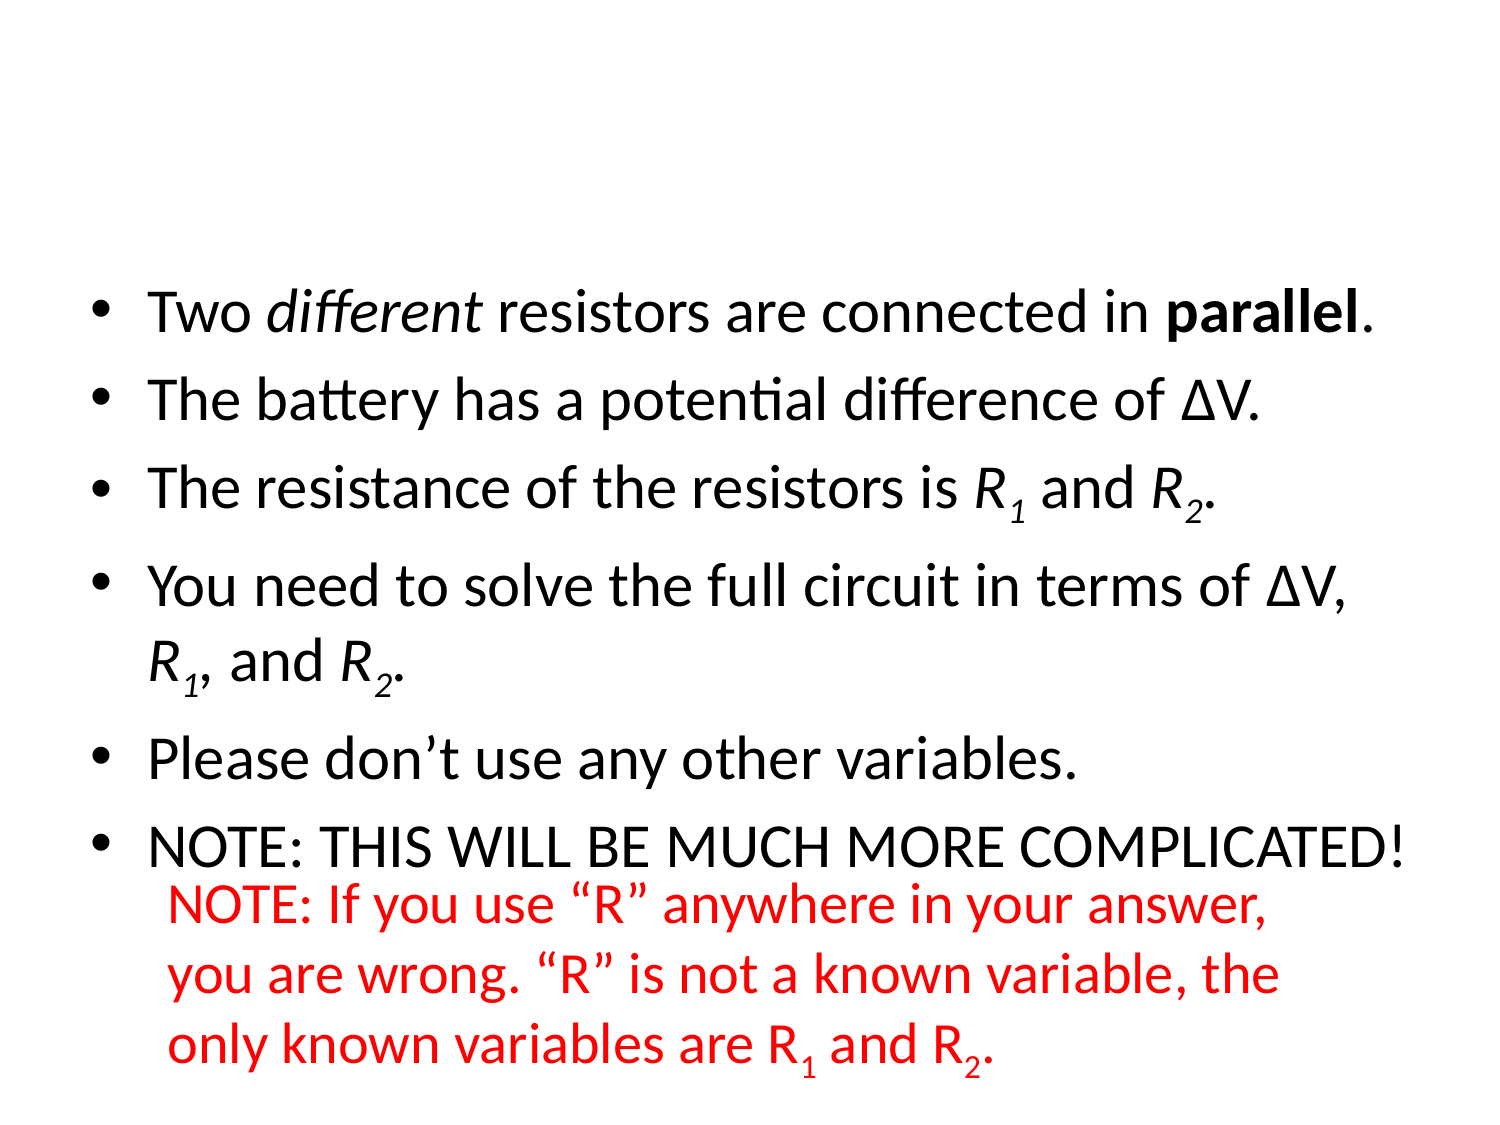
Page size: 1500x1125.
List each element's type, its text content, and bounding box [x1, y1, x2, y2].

text_box NOTE: If you use “R” anywhere in your answer, you are wrong. “R” is not a known variable, the only known variables are R1 and R2. [152, 858, 1378, 1093]
list Two different resistors are connected in parallel. The battery has a potential difference of ΔV. The resistance of the resistors is R1 and R2. You need to solve the full circuit in terms of ΔV, R1, and R2. Please don’t use any other variables. NOTE: THIS WILL BE MUCH MORE COMPLICATED! [75, 262, 1425, 1005]
